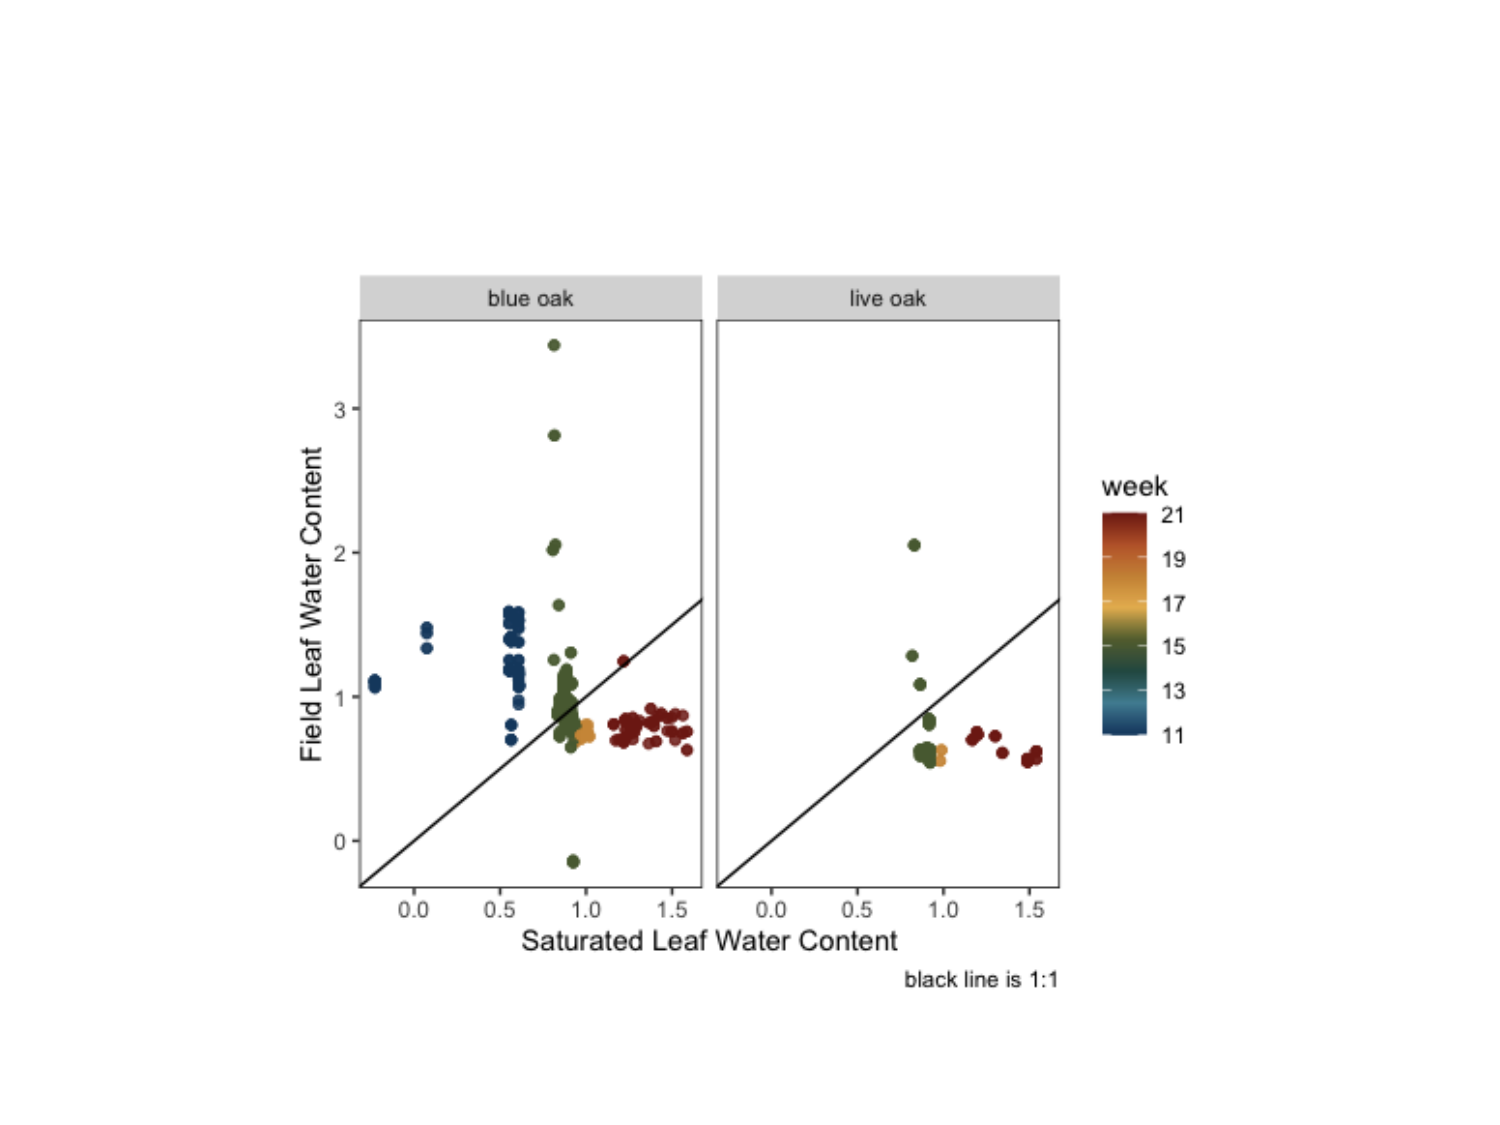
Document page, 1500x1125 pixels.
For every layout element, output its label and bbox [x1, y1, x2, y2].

picture [287, 262, 1215, 1005]
